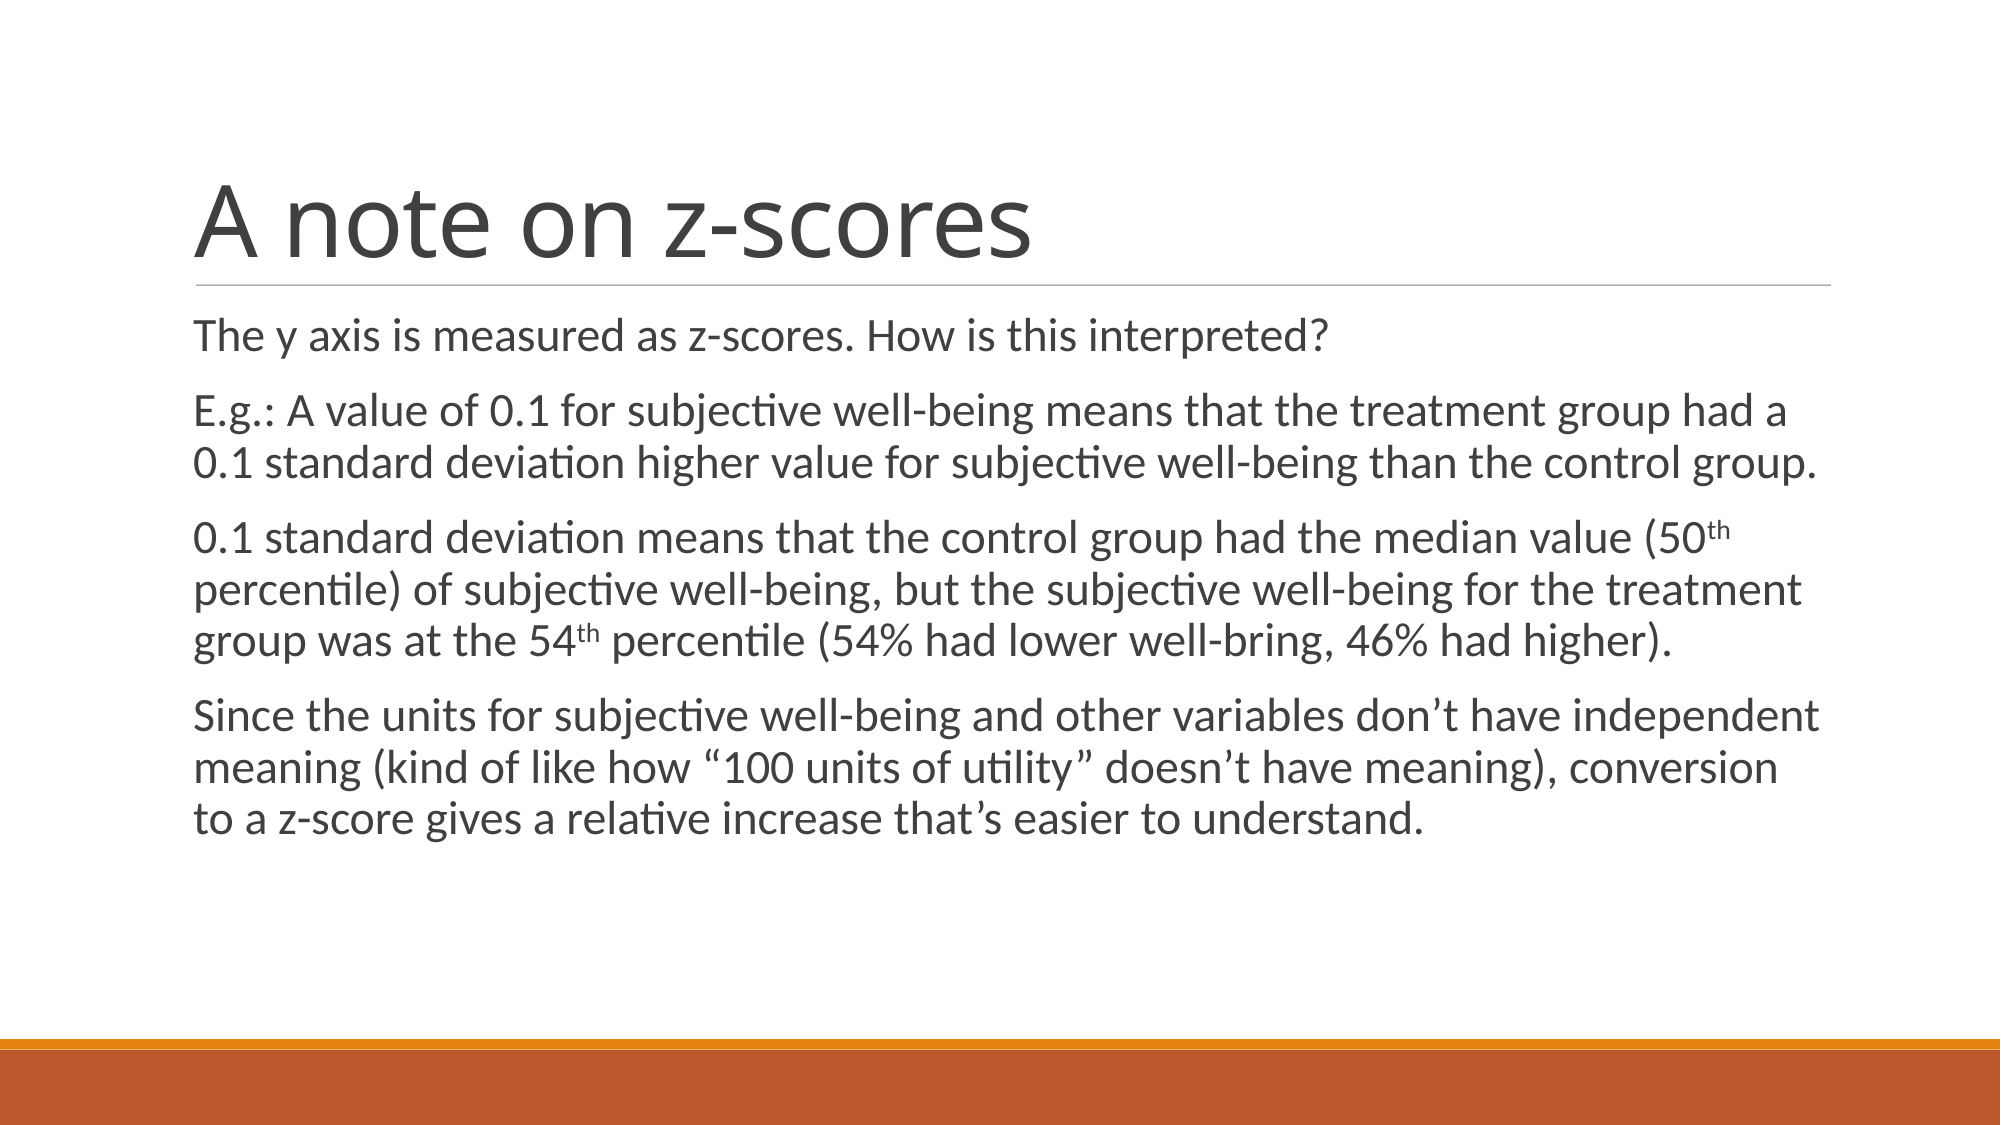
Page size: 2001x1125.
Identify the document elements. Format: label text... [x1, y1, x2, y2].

title A note on z-scores [180, 47, 1830, 285]
list The y axis is measured as z-scores. How is this interpreted? E.g.: A value of 0.1 for subjective well-being means that the treatment group had a 0.1 standard deviation higher value for subjective well-being than the control group. 0.1 standard deviation means that the control group had the median value (50th percentile) of subjective well-being, but the subjective well-being for the treatment group was at the 54th percentile (54% had lower well-bring, 46% had higher). Since the units for subjective well-being and other variables don’t have independent meaning (kind of like how “100 units of utility” doesn’t have meaning), conversion to a z-score gives a relative increase that’s easier to understand. [180, 302, 1830, 963]
